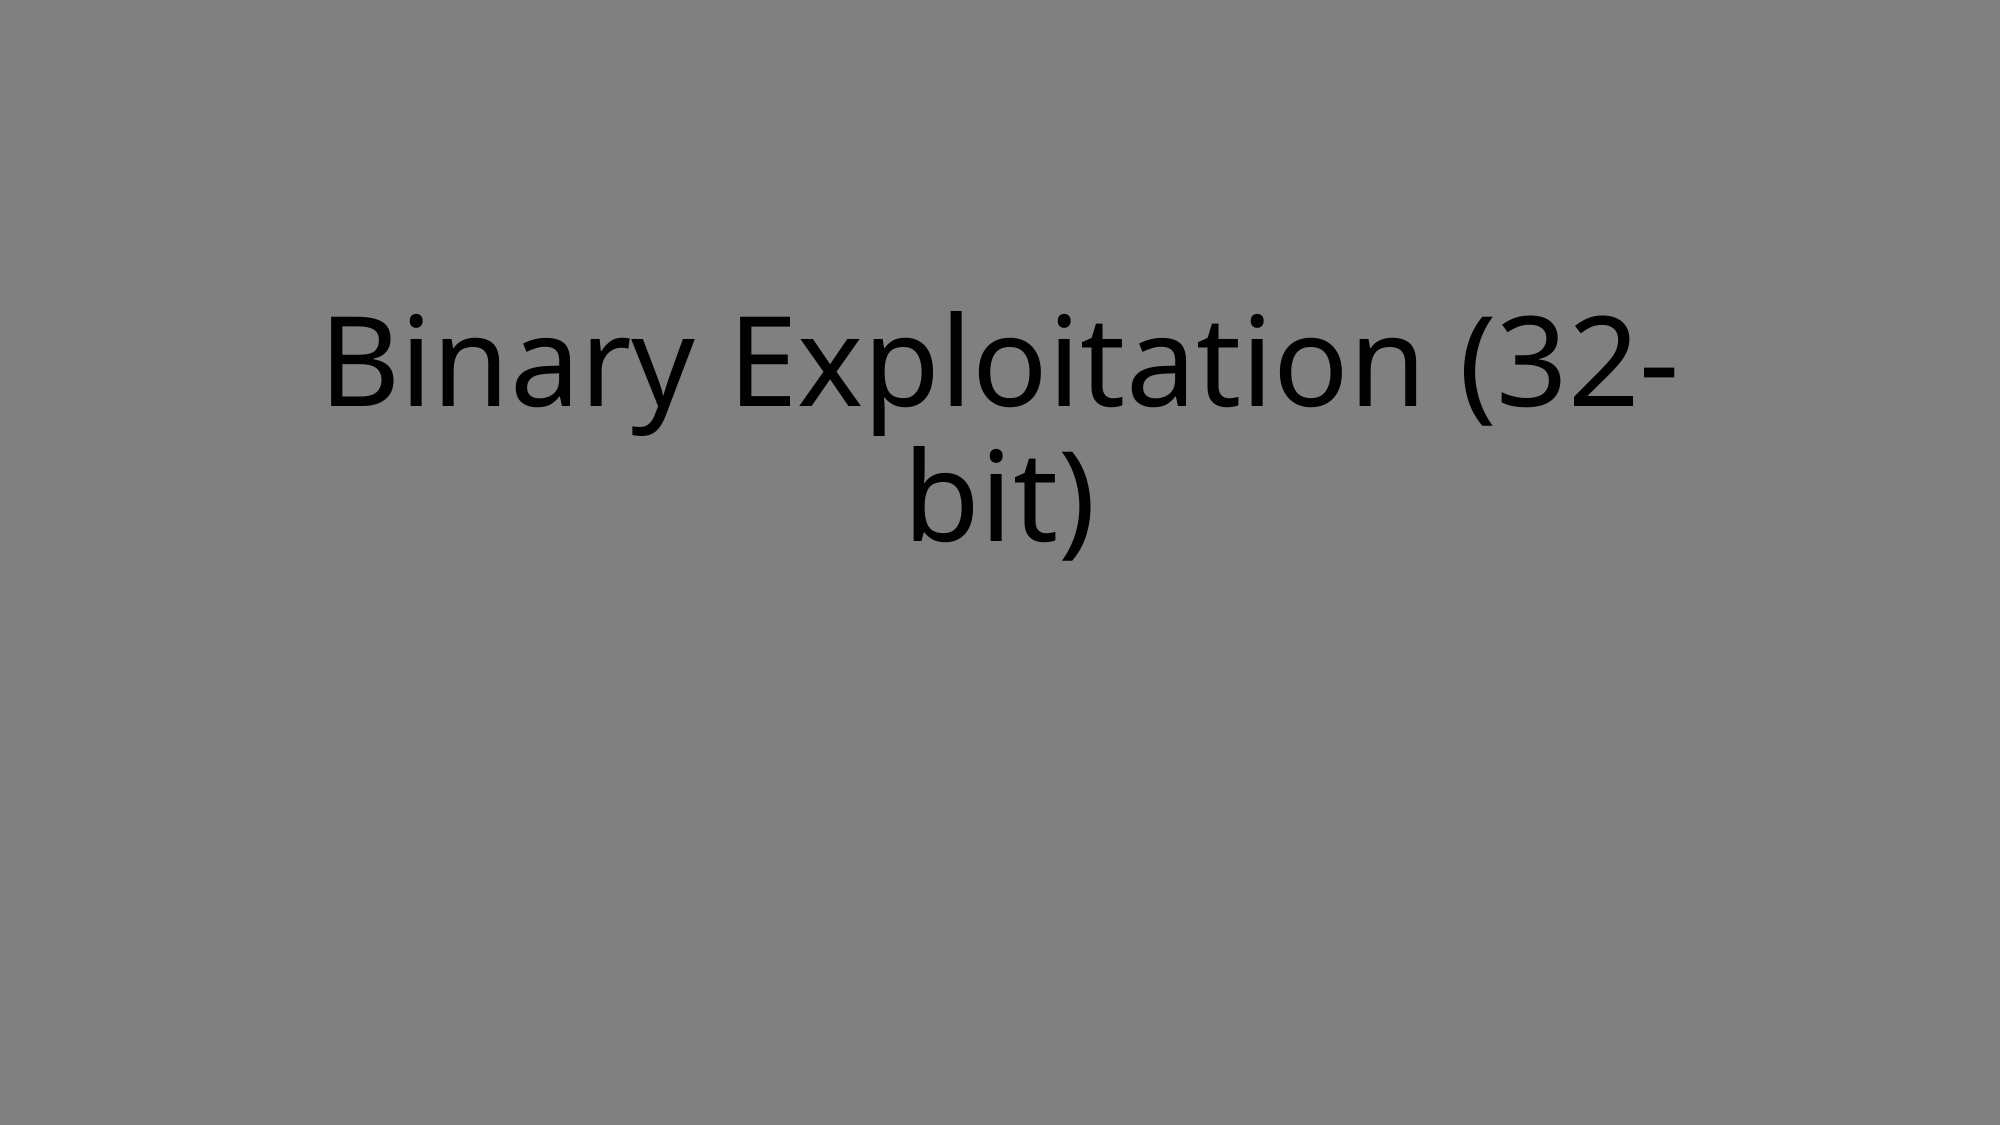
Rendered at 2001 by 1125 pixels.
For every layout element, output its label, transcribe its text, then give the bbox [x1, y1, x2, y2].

title Binary Exploitation (32-bit) [249, 184, 1750, 576]
